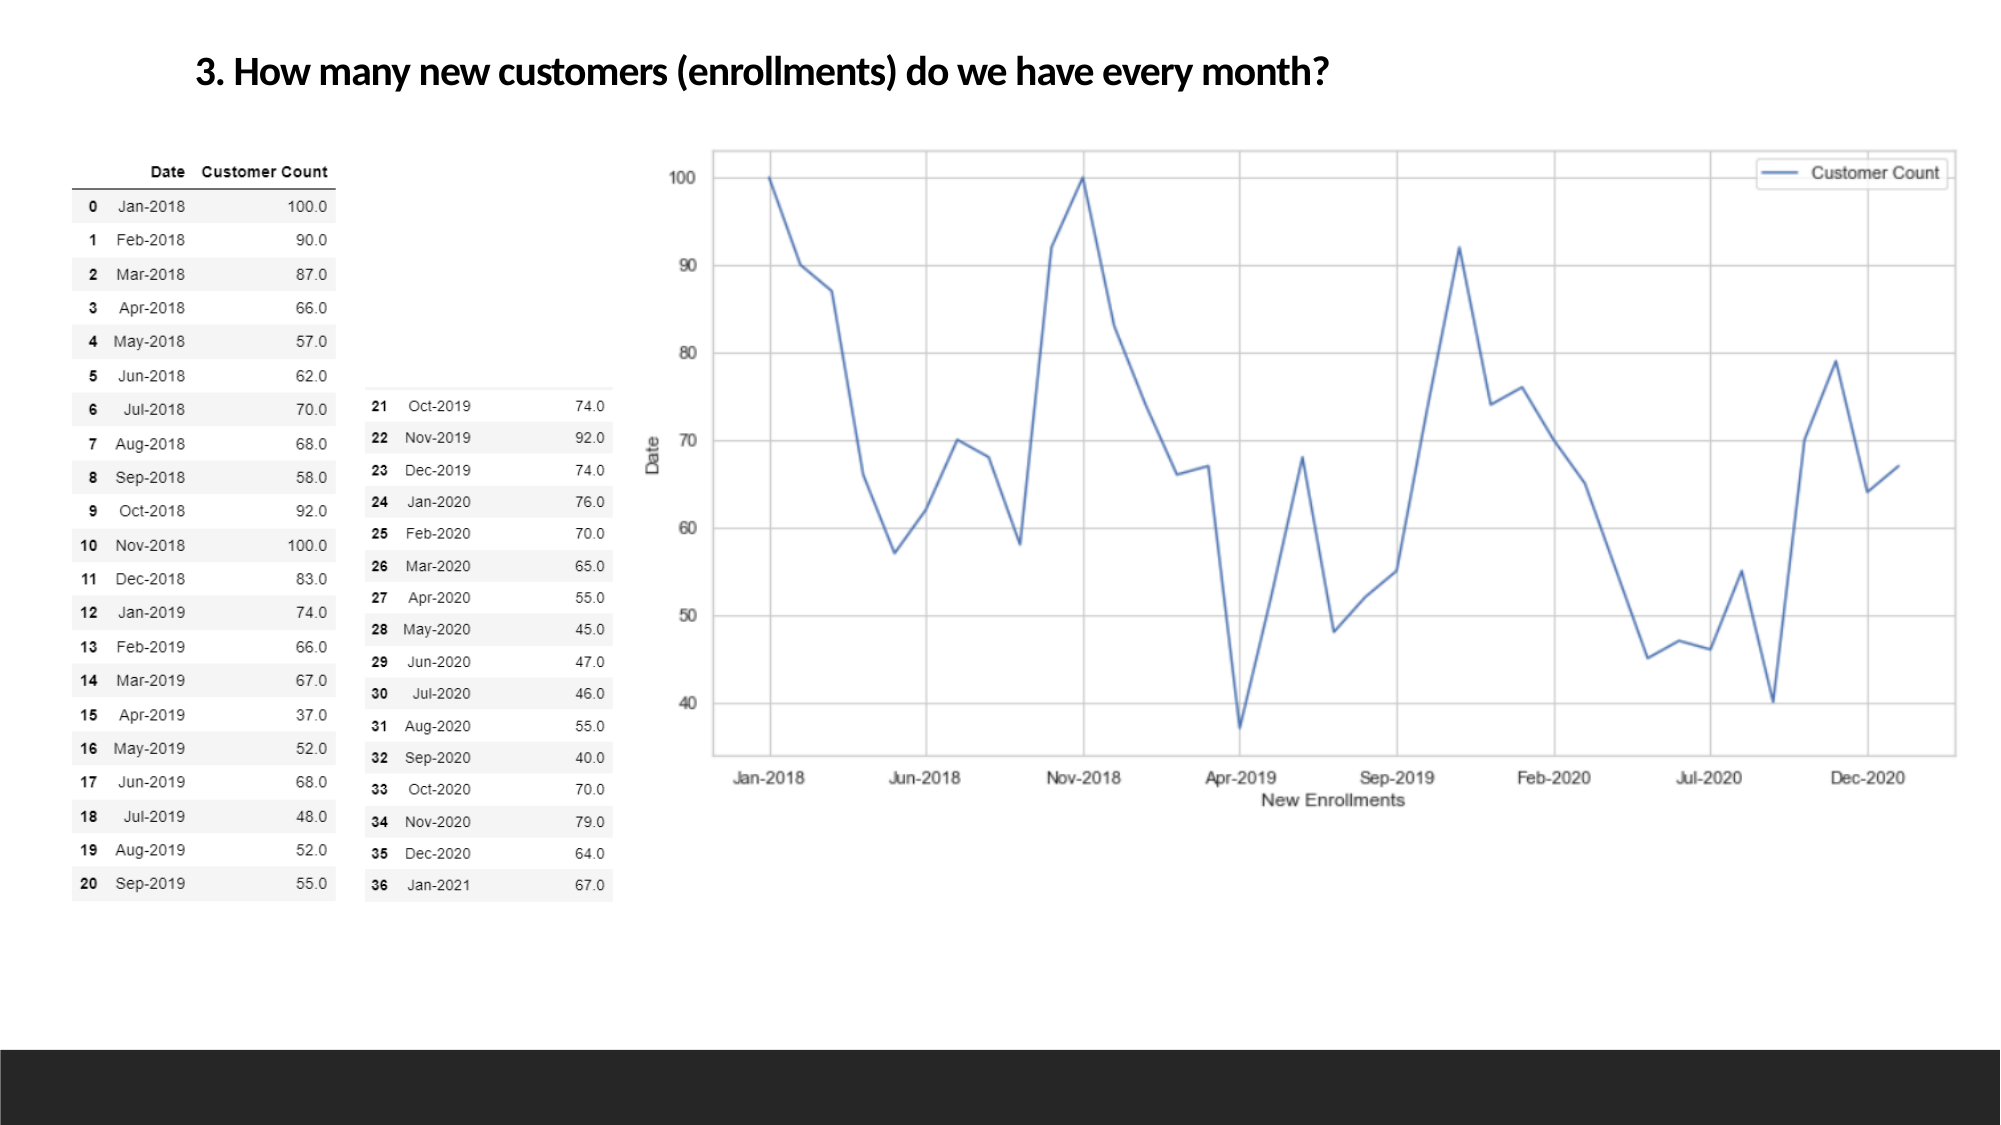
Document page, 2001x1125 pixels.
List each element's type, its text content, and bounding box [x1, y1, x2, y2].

text_box 3. How many new customers (enrollments) do we have every month? [179, 42, 1830, 180]
picture [635, 125, 1974, 823]
picture [61, 144, 618, 909]
